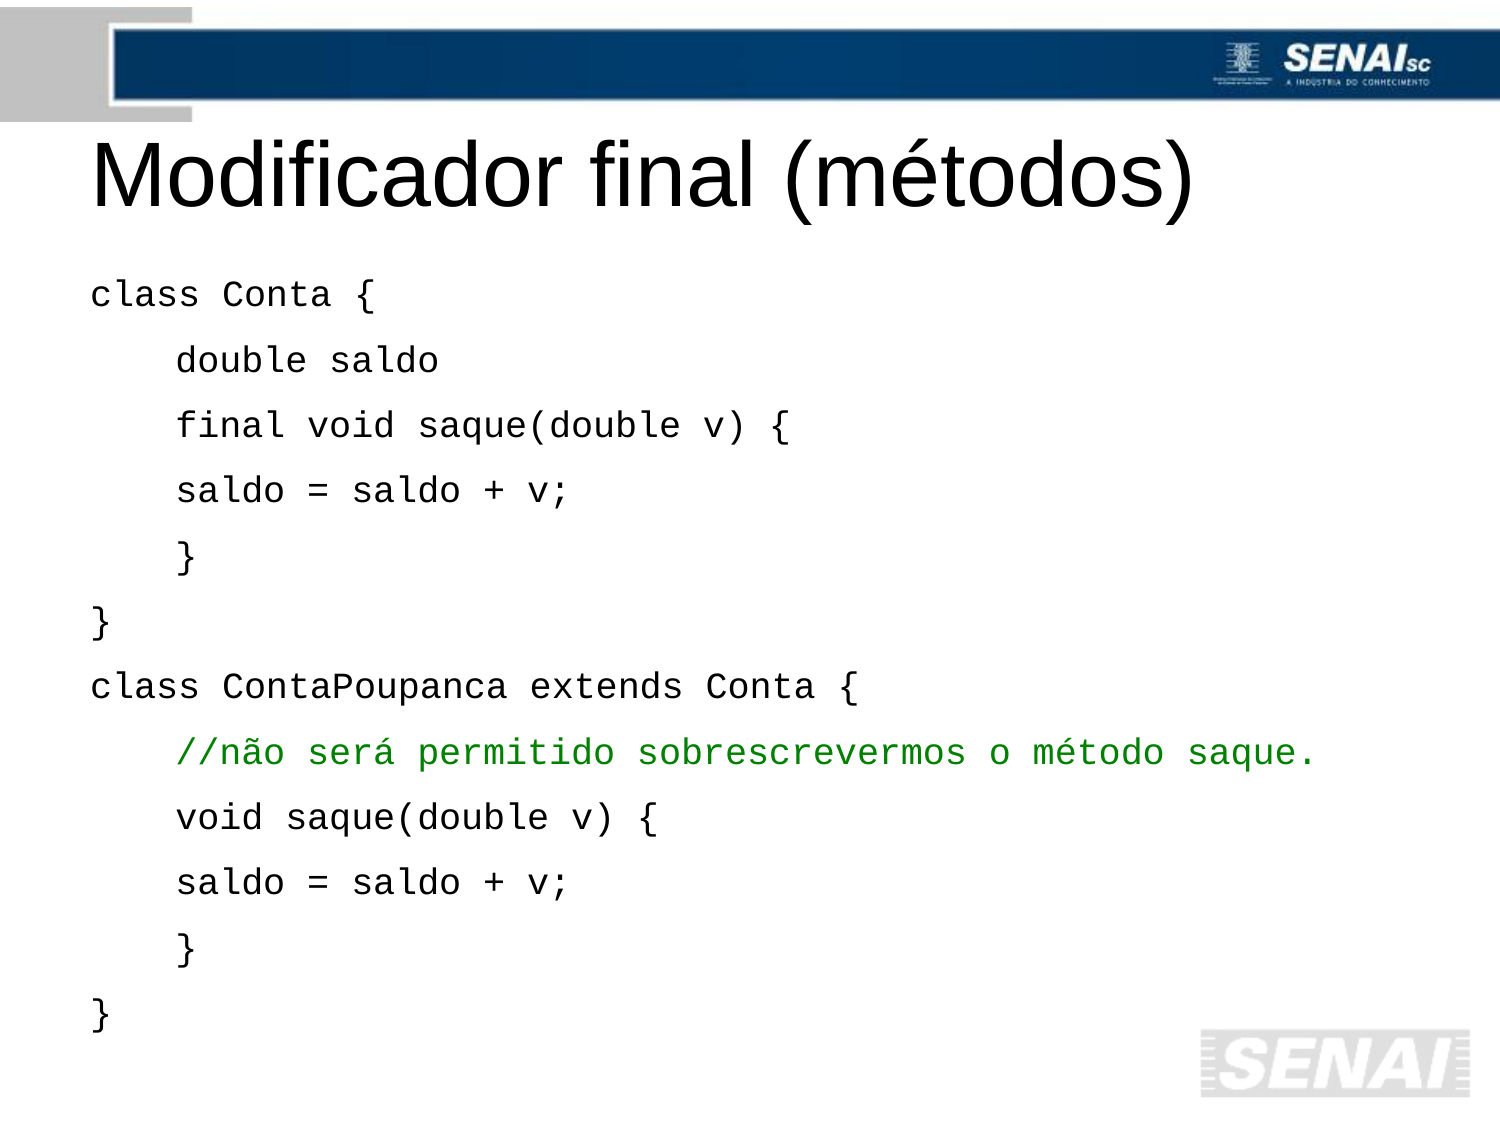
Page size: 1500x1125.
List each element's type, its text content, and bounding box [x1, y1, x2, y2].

title Modificador final (métodos) [75, 45, 1425, 233]
picture [0, 7, 1500, 122]
list class Conta { double saldo final void saque(double v) { saldo = saldo + v; } } class ContaPoupanca extends Conta { //não será permitido sobrescrevermos o método saque. void saque(double v) { saldo = saldo + v; } } [75, 262, 1425, 1046]
